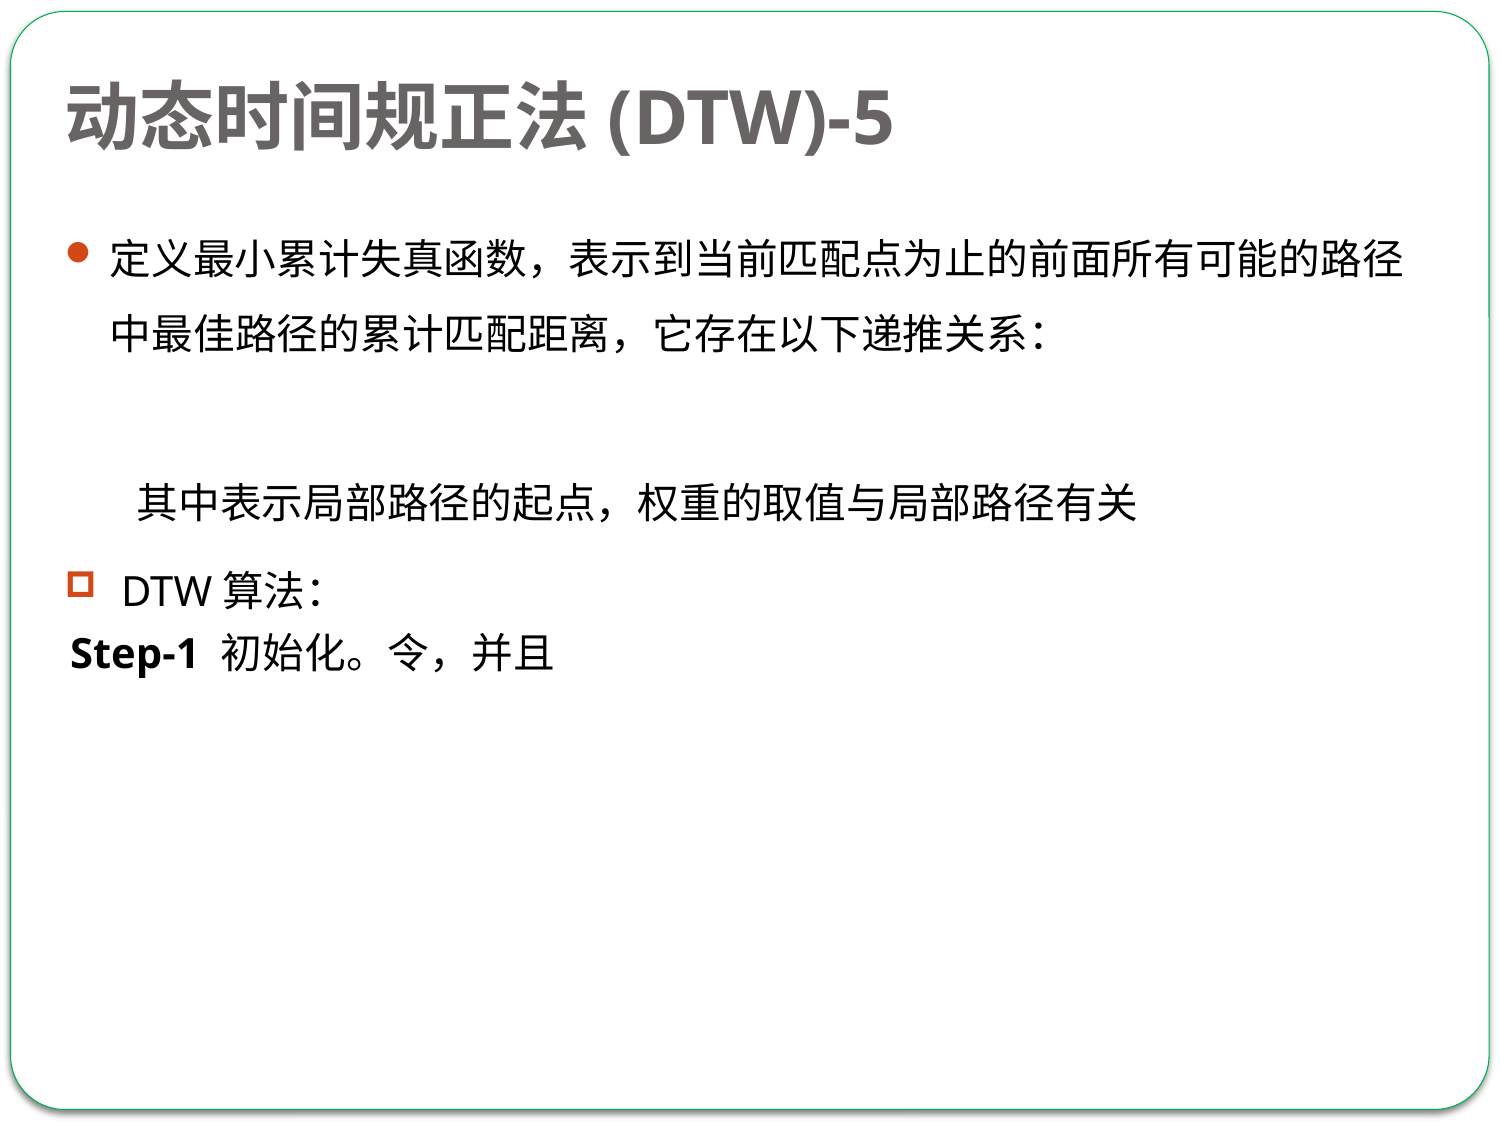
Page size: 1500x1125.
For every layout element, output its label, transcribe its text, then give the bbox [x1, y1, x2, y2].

title 动态时间规正法(DTW)-5 [50, 45, 1450, 175]
